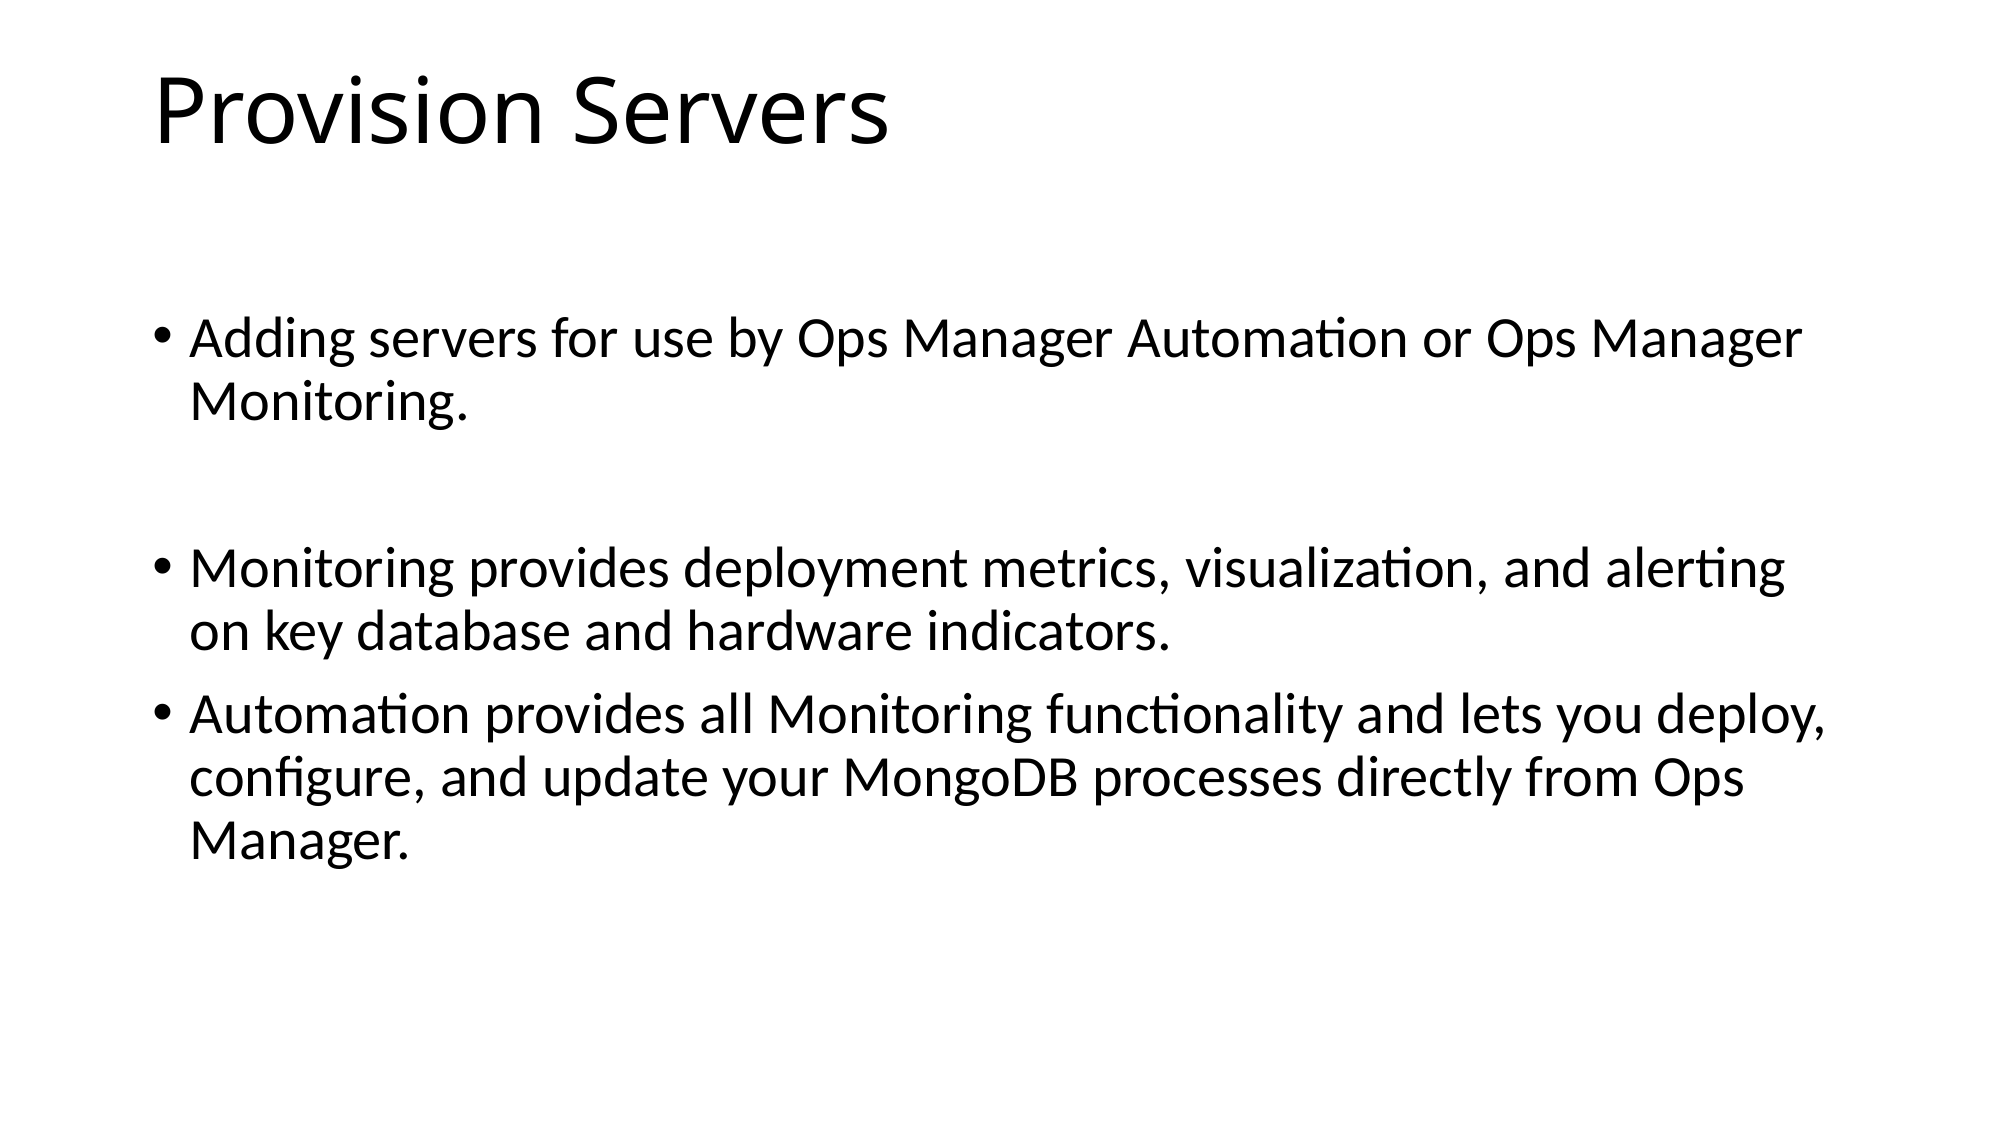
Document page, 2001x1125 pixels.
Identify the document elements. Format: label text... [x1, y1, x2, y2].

list Adding servers for use by Ops Manager Automation or Ops Manager Monitoring. Monitoring provides deployment metrics, visualization, and alerting on key database and hardware indicators. Automation provides all Monitoring functionality and lets you deploy, configure, and update your MongoDB processes directly from Ops Manager. [137, 299, 1863, 1014]
title Provision Servers [137, 59, 1863, 278]
